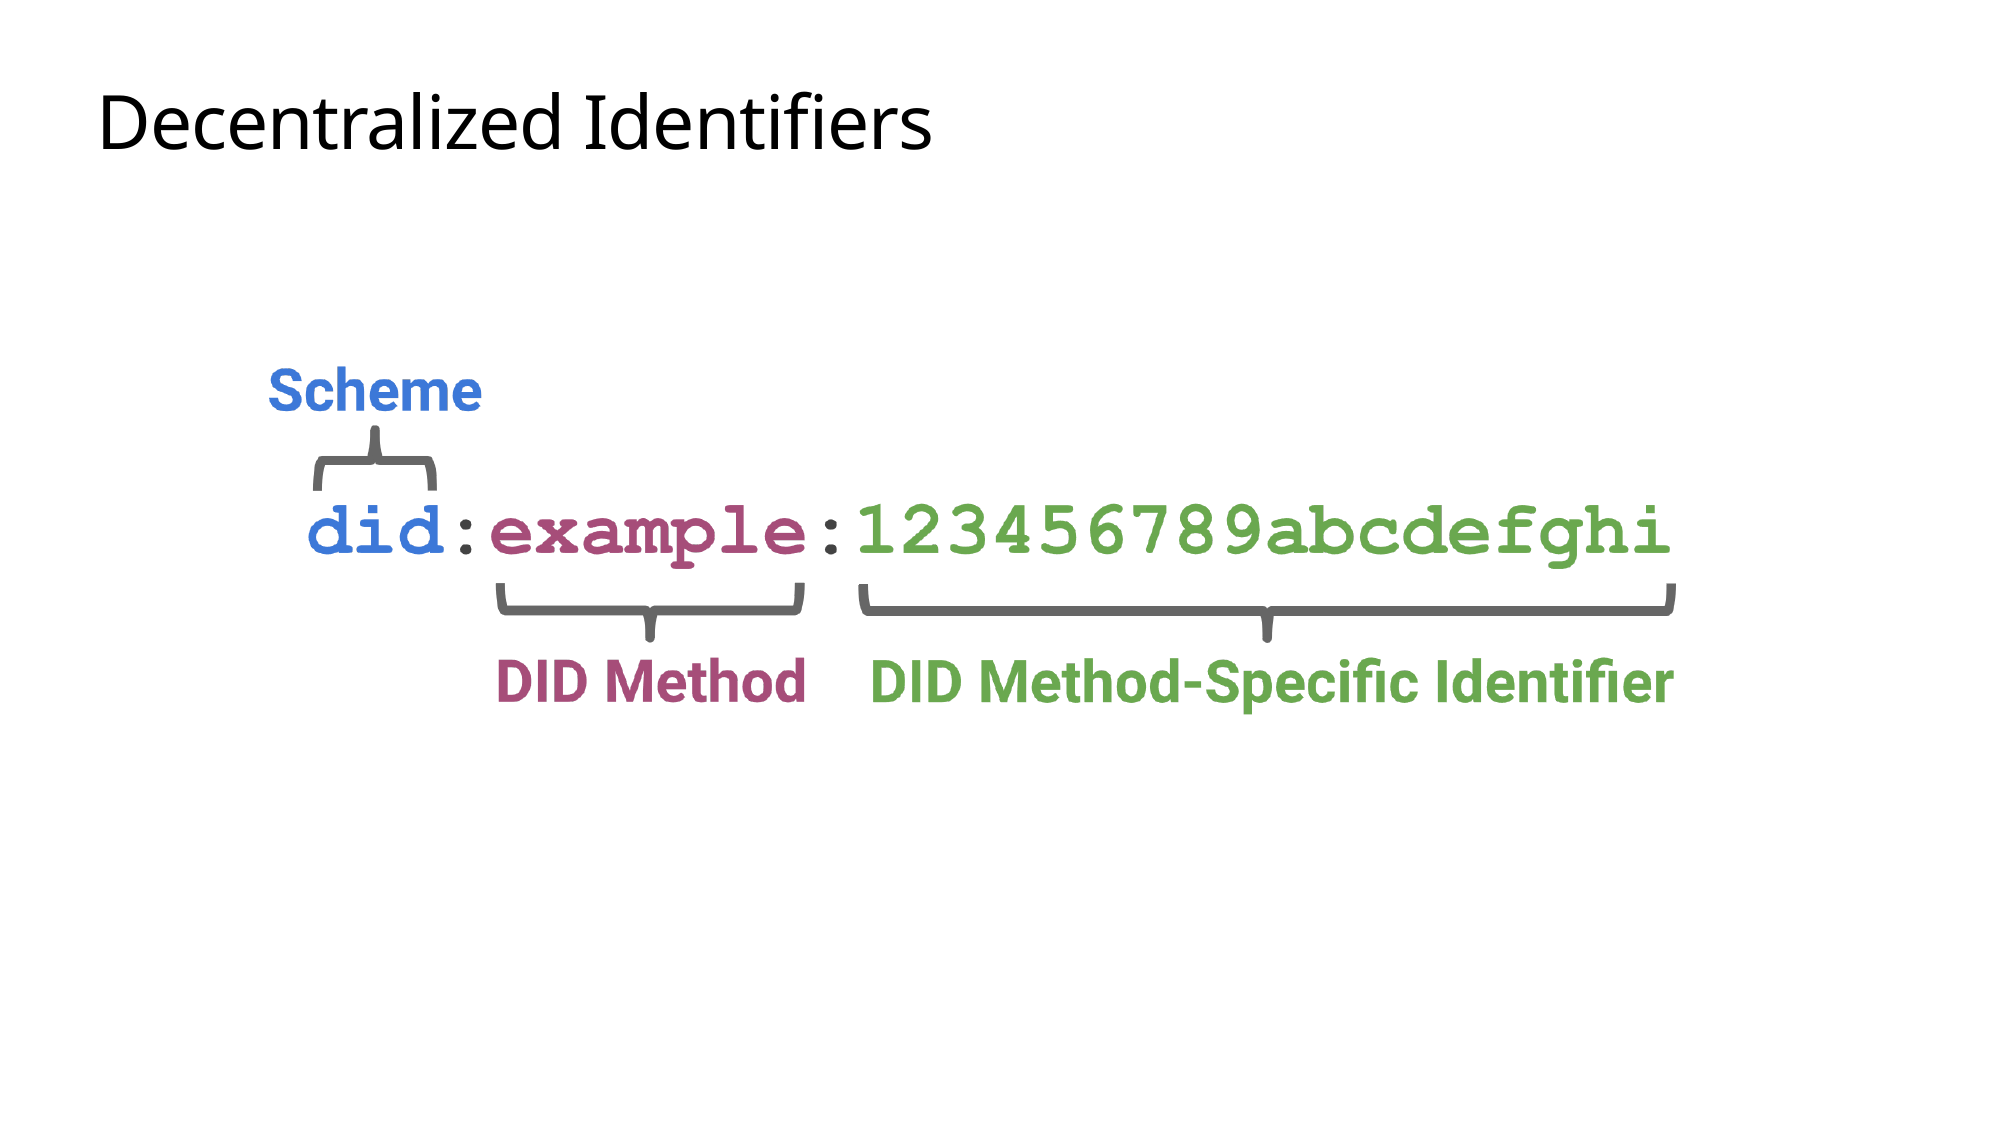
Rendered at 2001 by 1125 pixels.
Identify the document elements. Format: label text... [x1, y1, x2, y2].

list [223, 329, 1807, 828]
title Decentralized Identifiers [96, 75, 1904, 166]
